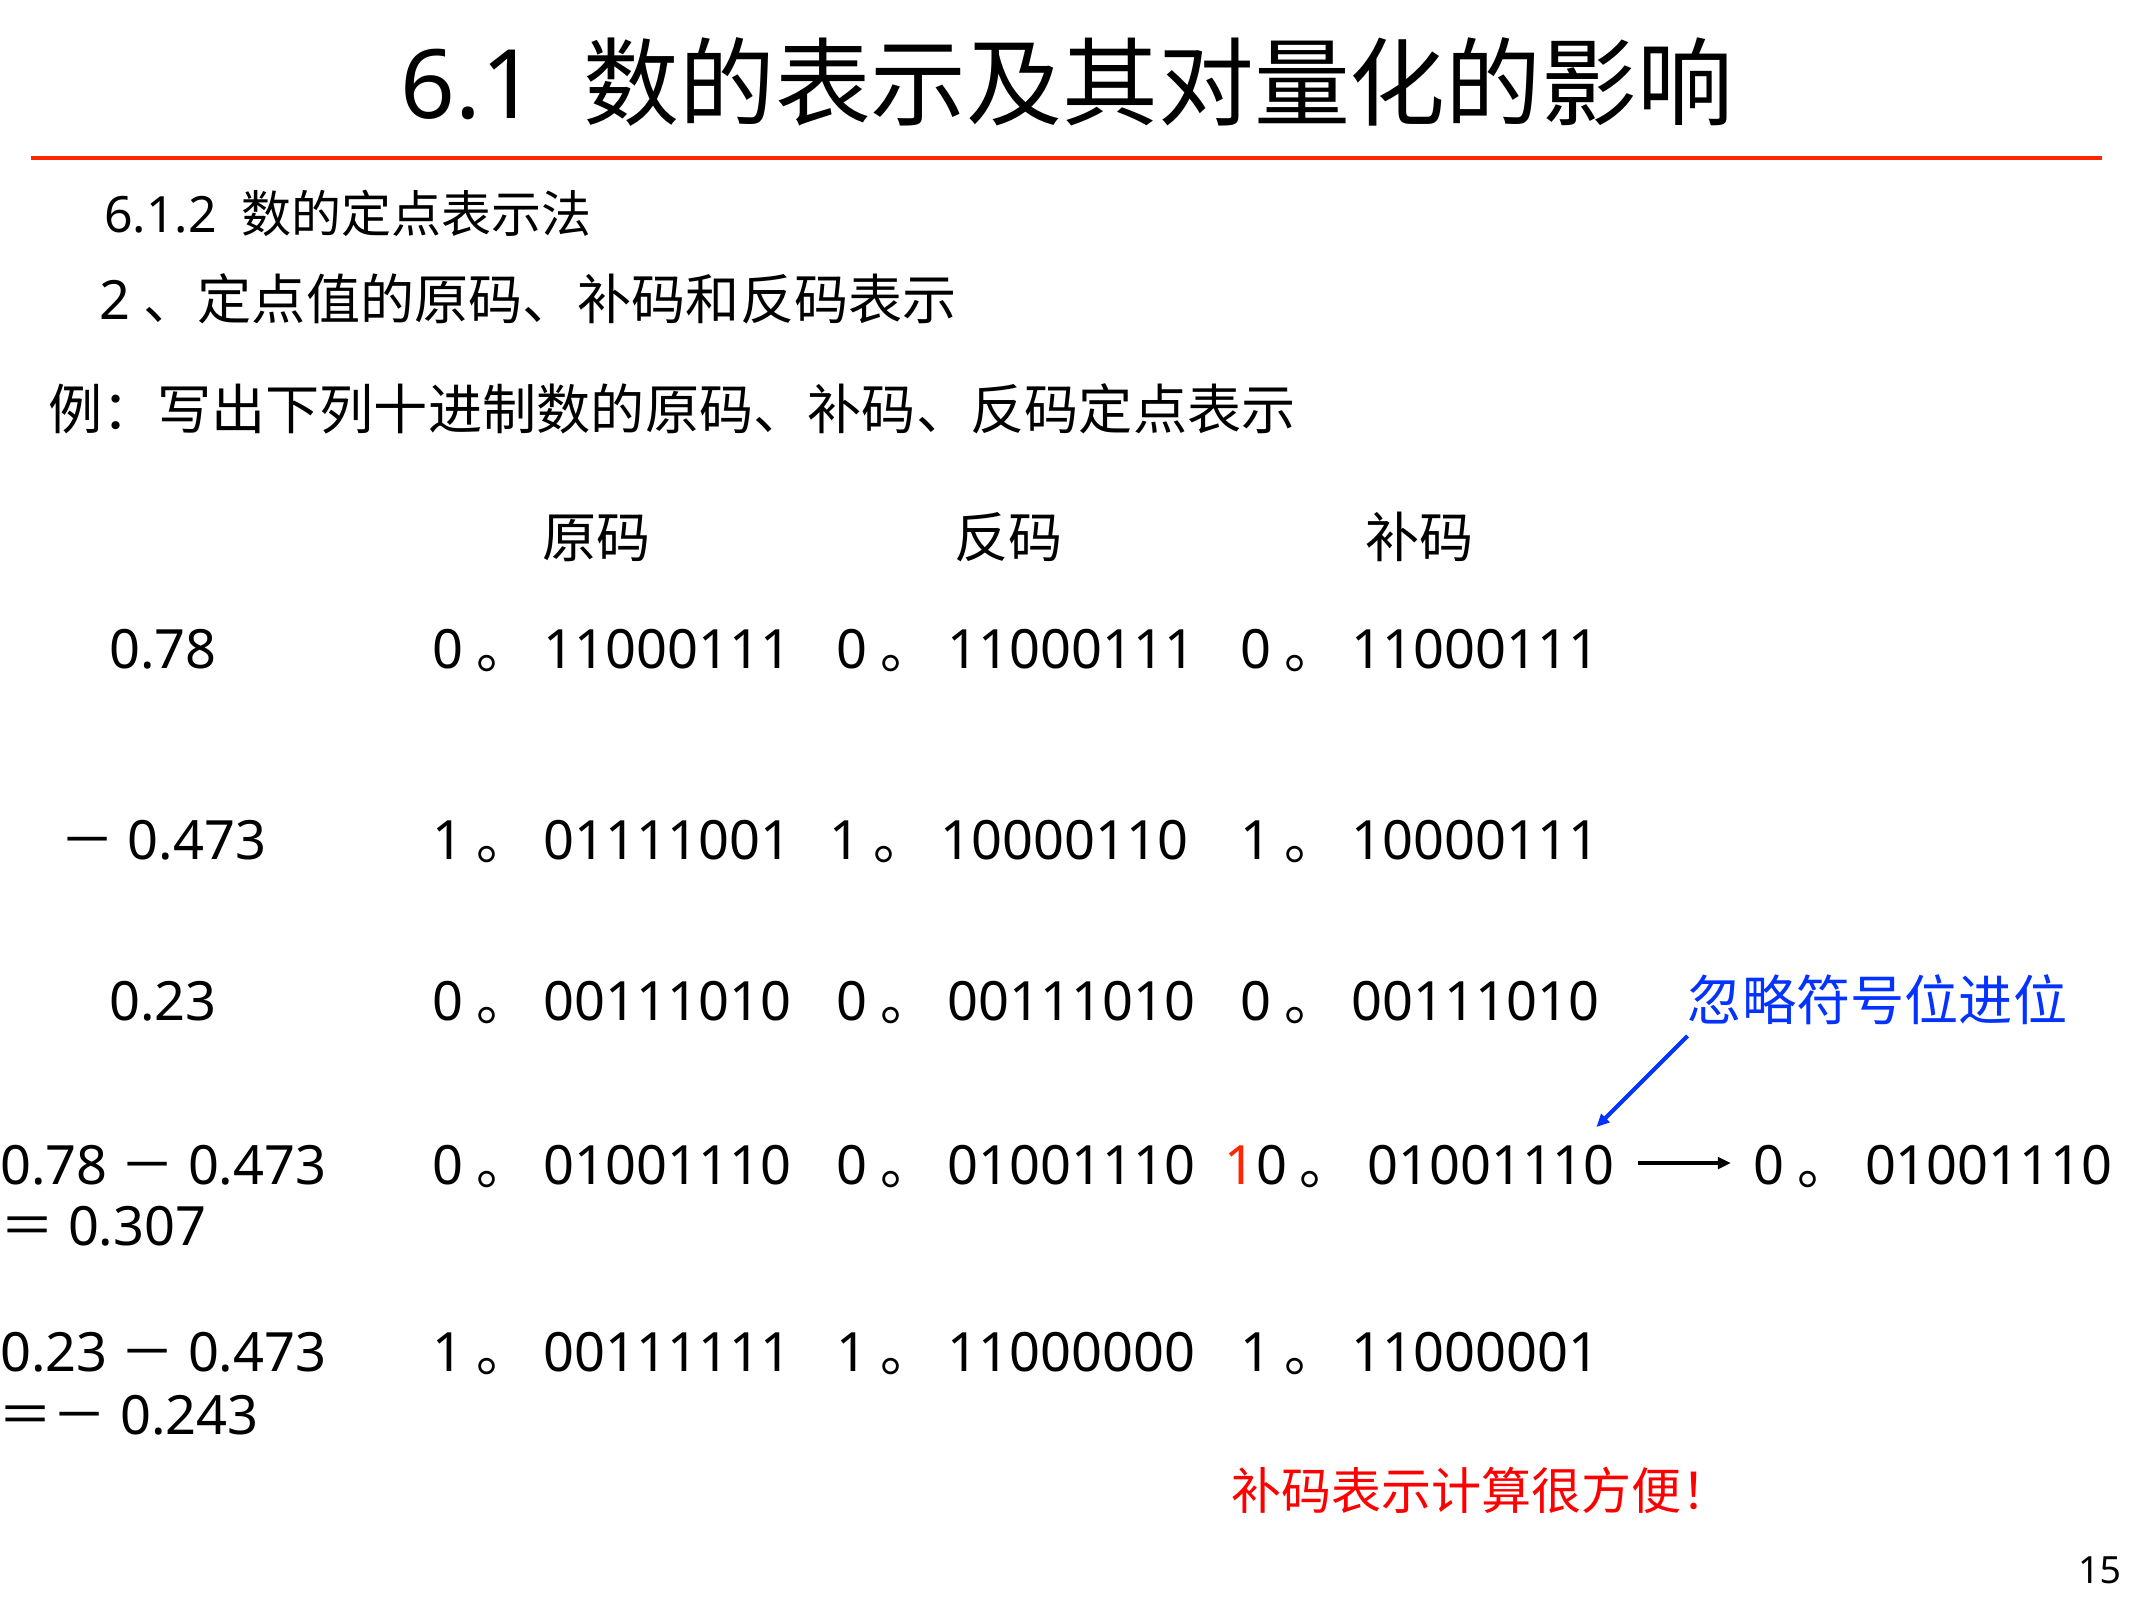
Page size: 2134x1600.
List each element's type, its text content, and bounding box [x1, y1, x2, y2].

text_box 0.78－0.473 [0, 1122, 335, 1204]
title 6.1 数的表示及其对量化的影响 [155, 1, 1978, 159]
text_box [1638, 1156, 1731, 1170]
text_box 2、定点值的原码、补码和反码表示 [91, 256, 966, 339]
text_box 0。01001110 [828, 1122, 1205, 1204]
text_box 0。00111010 [1232, 957, 1609, 1040]
text_box 1。10000111 [1232, 796, 1609, 879]
text_box 1。11000001 [1232, 1308, 1609, 1391]
text_box 例：写出下列十进制数的原码、补码、反码定点表示 [40, 367, 1305, 449]
text_box 0.78 [101, 606, 226, 688]
text_box 0。11000111 [424, 606, 801, 688]
text_box 0。01001110 [1745, 1122, 2122, 1204]
text_box 0。00111010 [424, 957, 801, 1040]
text_box 1。11000000 [828, 1308, 1205, 1391]
text_box 补码表示计算很方便！ [1201, 1451, 1762, 1528]
text_box 0.23 [101, 957, 226, 1040]
text_box 0。11000111 [1232, 606, 1609, 688]
text_box 反码 [945, 494, 1072, 577]
text_box 0.23－0.473 [0, 1308, 335, 1391]
text_box 0。01001110 [424, 1122, 801, 1204]
text_box ＝0.307 [0, 1183, 215, 1265]
text_box [1596, 1035, 1688, 1127]
text_box 1。01111001 [424, 796, 801, 879]
text_box 忽略符号位进位 [1679, 957, 2077, 1040]
text_box 1。00111111 [424, 1308, 801, 1391]
text_box 原码 [534, 494, 660, 577]
text_box 1。10000110 [820, 796, 1197, 879]
text_box ＝－0.243 [0, 1372, 267, 1454]
text_box 10。01001110 [1216, 1122, 1624, 1204]
list 6.1.2 数的定点表示法 [95, 174, 2038, 275]
text_box 0。00111010 [828, 957, 1205, 1040]
slide_number 15 [2068, 1537, 2131, 1600]
text_box 0。11000111 [828, 606, 1205, 688]
text_box 补码 [1357, 494, 1483, 577]
text_box －0.473 [52, 796, 275, 879]
